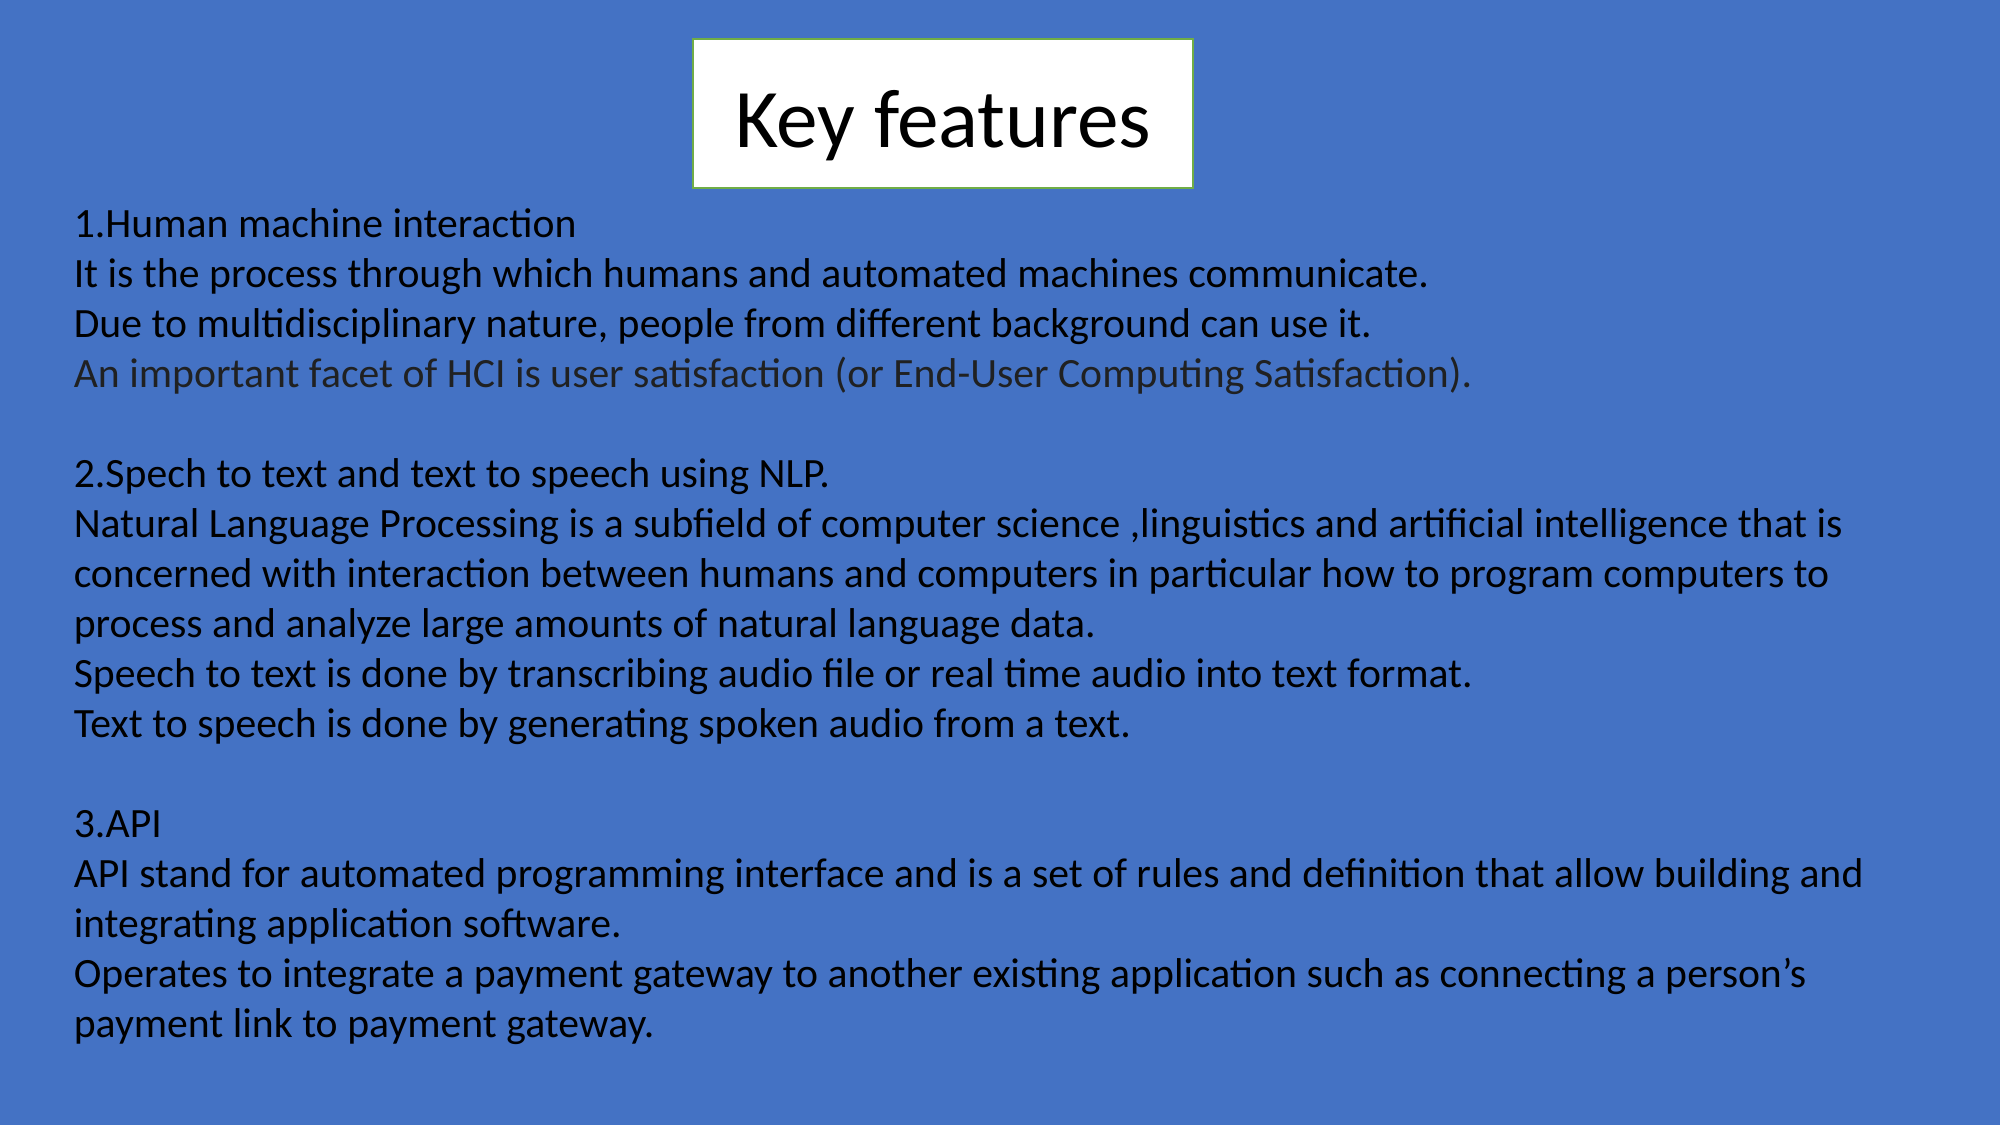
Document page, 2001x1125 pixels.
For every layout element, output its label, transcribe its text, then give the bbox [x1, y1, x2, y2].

text_box 1.Human machine interaction It is the process through which humans and automated machines communicate. Due to multidisciplinary nature, people from different background can use it. An important facet of HCI is user satisfaction (or End-User Computing Satisfaction). 2.Spech to text and text to speech using NLP. Natural Language Processing is a subfield of computer science ,linguistics and artificial intelligence that is concerned with interaction between humans and computers in particular how to program computers to process and analyze large amounts of natural language data. Speech to text is done by transcribing audio file or real time audio into text format. Text to speech is done by generating spoken audio from a text. 3.API API stand for automated programming interface and is a set of rules and definition that allow building and integrating application software. Operates to integrate a payment gateway to another existing application such as connecting a person’s payment link to payment gateway. [59, 188, 1942, 1054]
text_box Key features [692, 38, 1194, 189]
